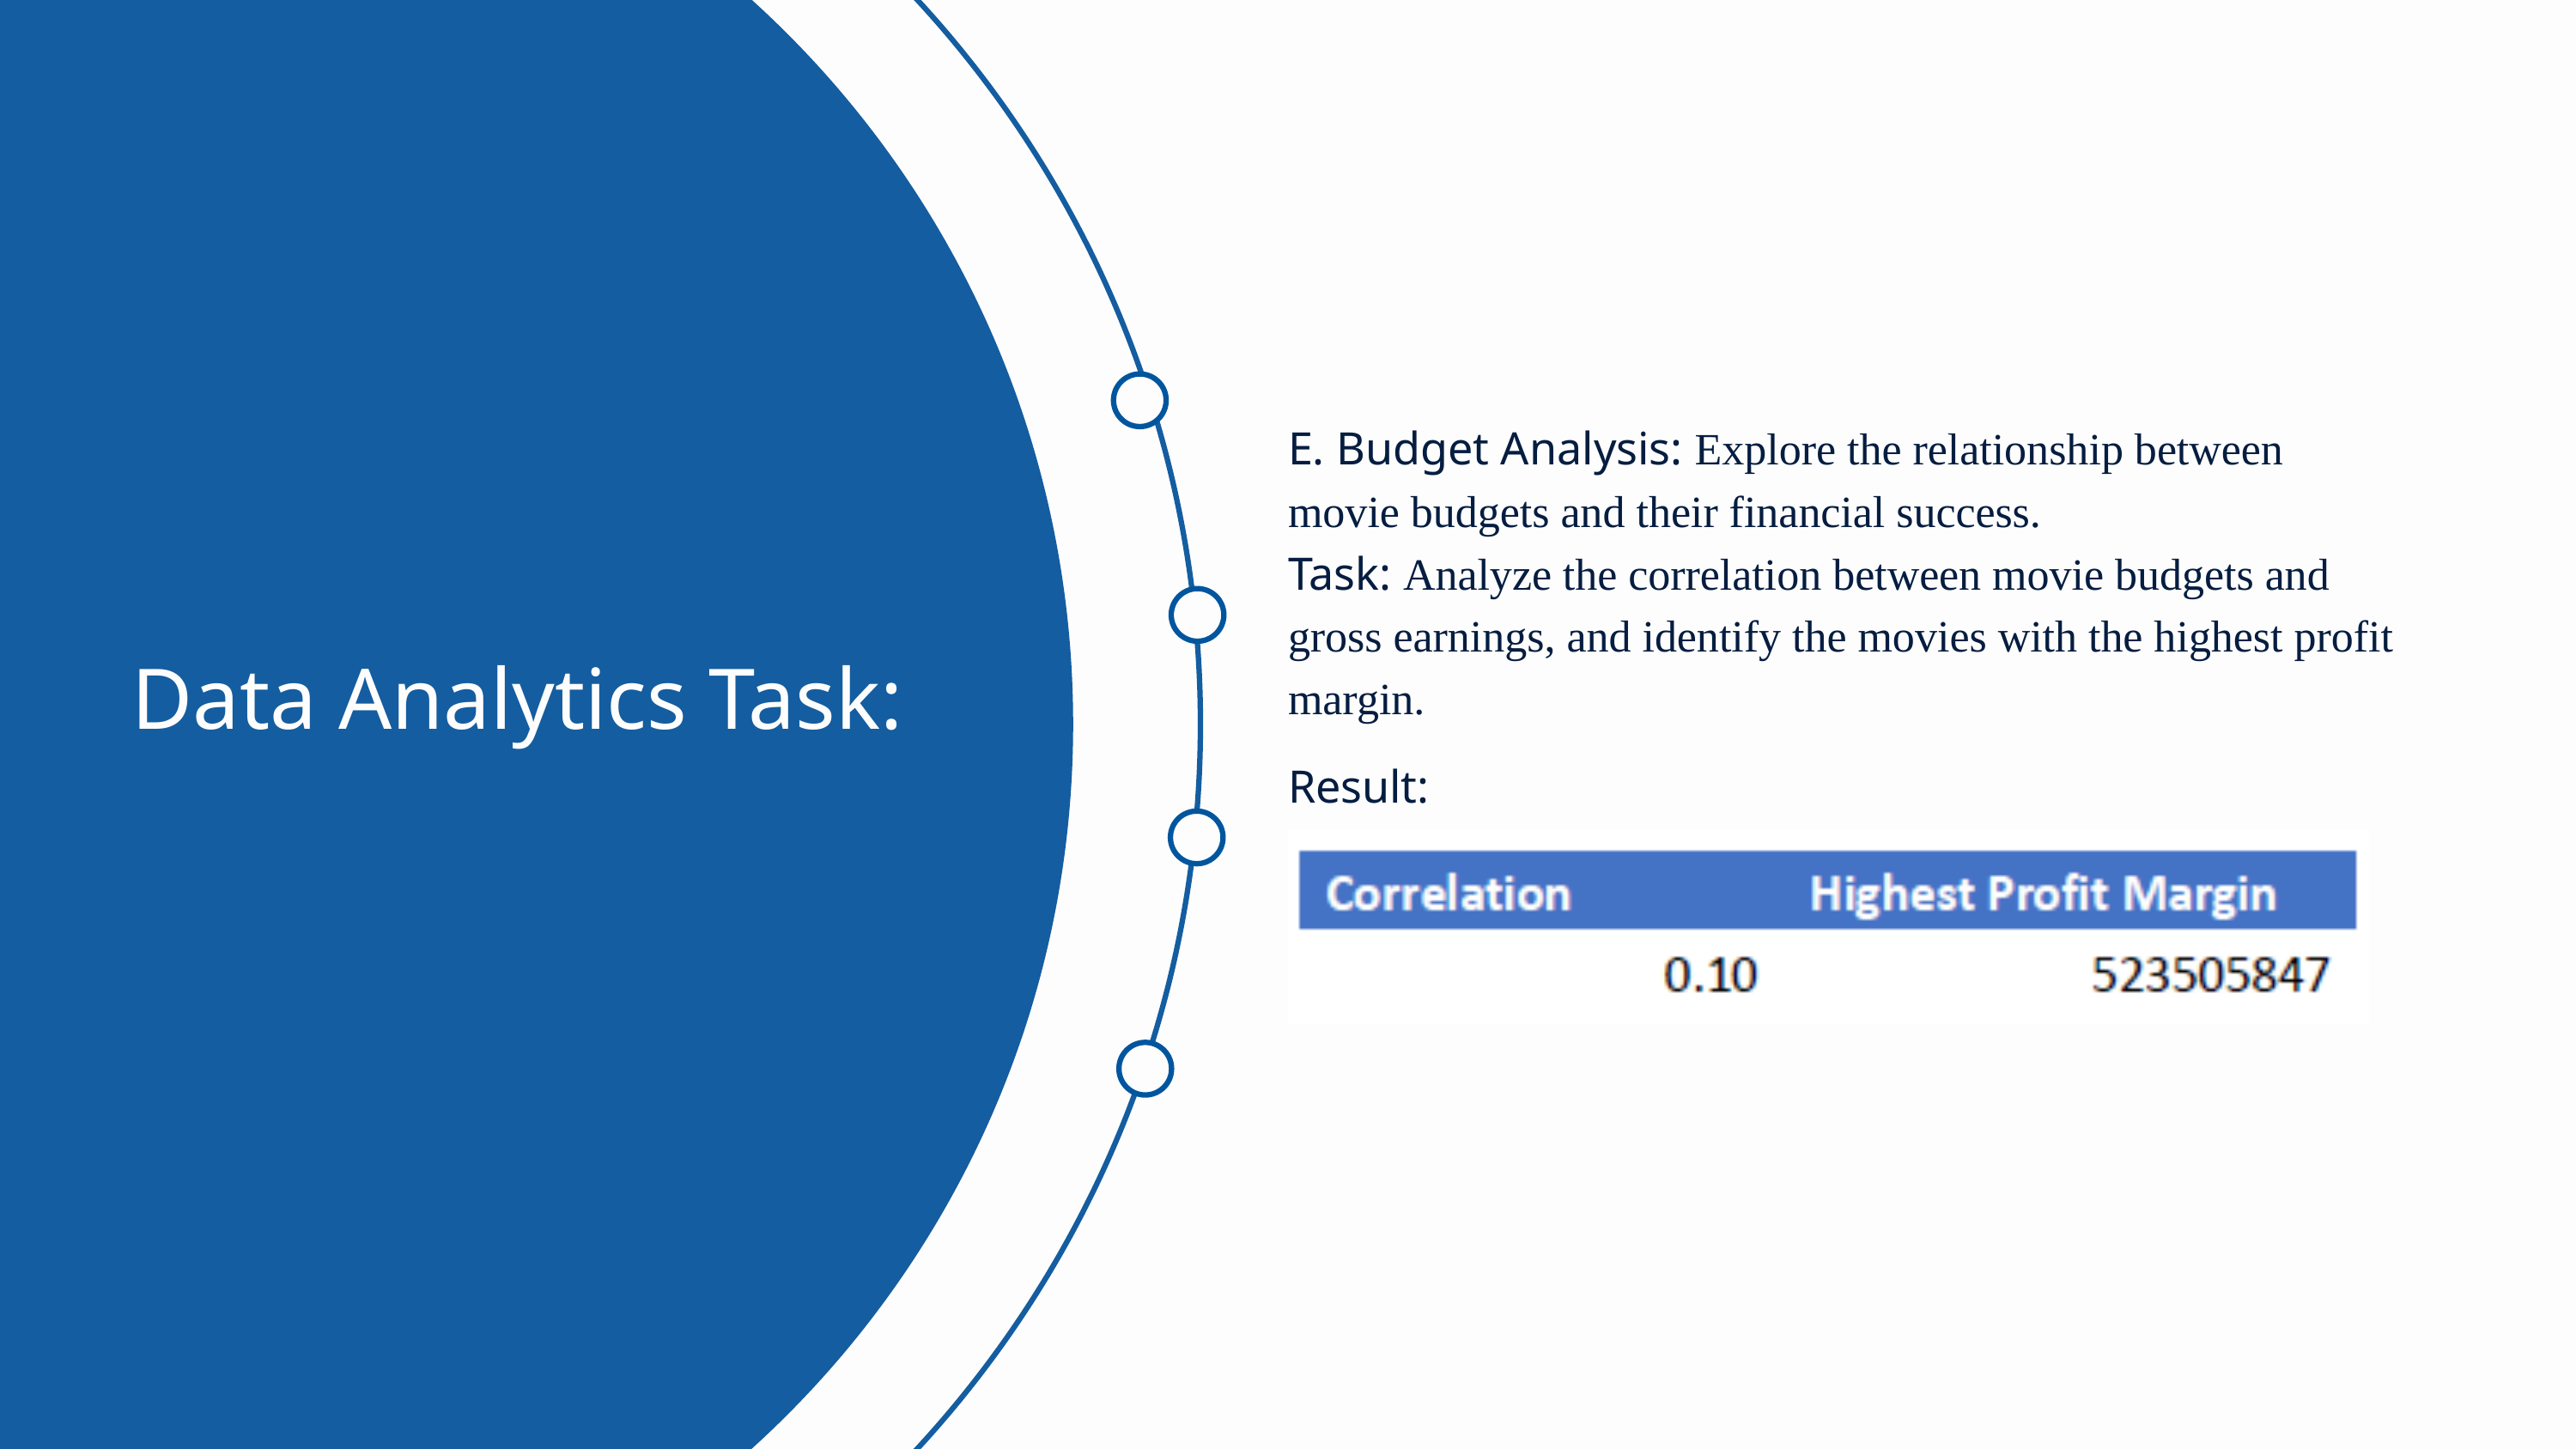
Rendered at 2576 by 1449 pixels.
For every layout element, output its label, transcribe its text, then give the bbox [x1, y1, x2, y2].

text_box Result: [1288, 749, 2407, 812]
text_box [1078, 0, 1201, 1449]
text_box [1113, 373, 1167, 427]
text_box E. Budget Analysis: Explore the relationship between movie budgets and their financial success. Task: Analyze the correlation between movie budgets and gross earnings, and identify the movies with the highest profit margin. [1288, 410, 2407, 749]
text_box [1170, 810, 1224, 864]
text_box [1118, 1042, 1172, 1095]
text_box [0, 0, 1073, 1449]
text_box [1287, 830, 2370, 1024]
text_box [1170, 588, 1224, 642]
